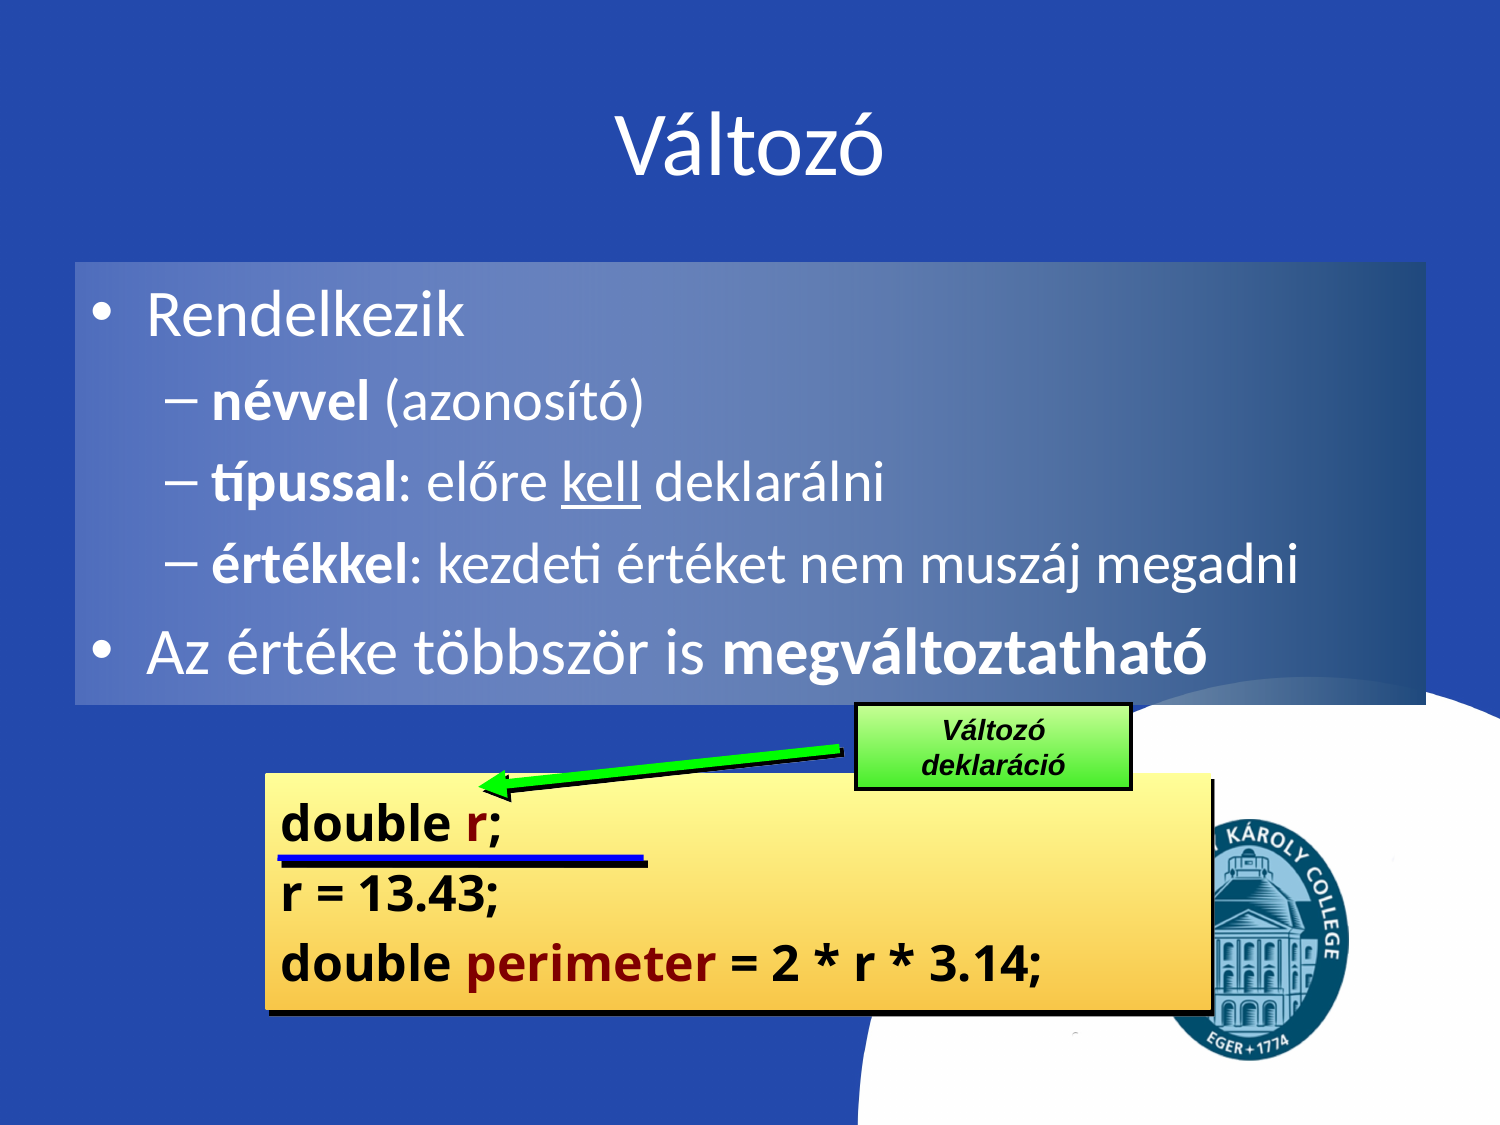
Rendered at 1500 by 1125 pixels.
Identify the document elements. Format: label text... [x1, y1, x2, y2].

title Változó [75, 45, 1425, 233]
picture [0, 0, 1500, 1125]
text_box [478, 748, 840, 792]
text_box double r; r = 13.43; double perimeter = 2 * r * 3.14; [265, 773, 1211, 1010]
text_box Változó deklaráció [856, 704, 1132, 789]
list Rendelkezik névvel (azonosító) típussal: előre kell deklarálni értékkel: kezdeti értéket nem muszáj megadni Az értéke többször is megváltoztatható [75, 262, 1425, 705]
